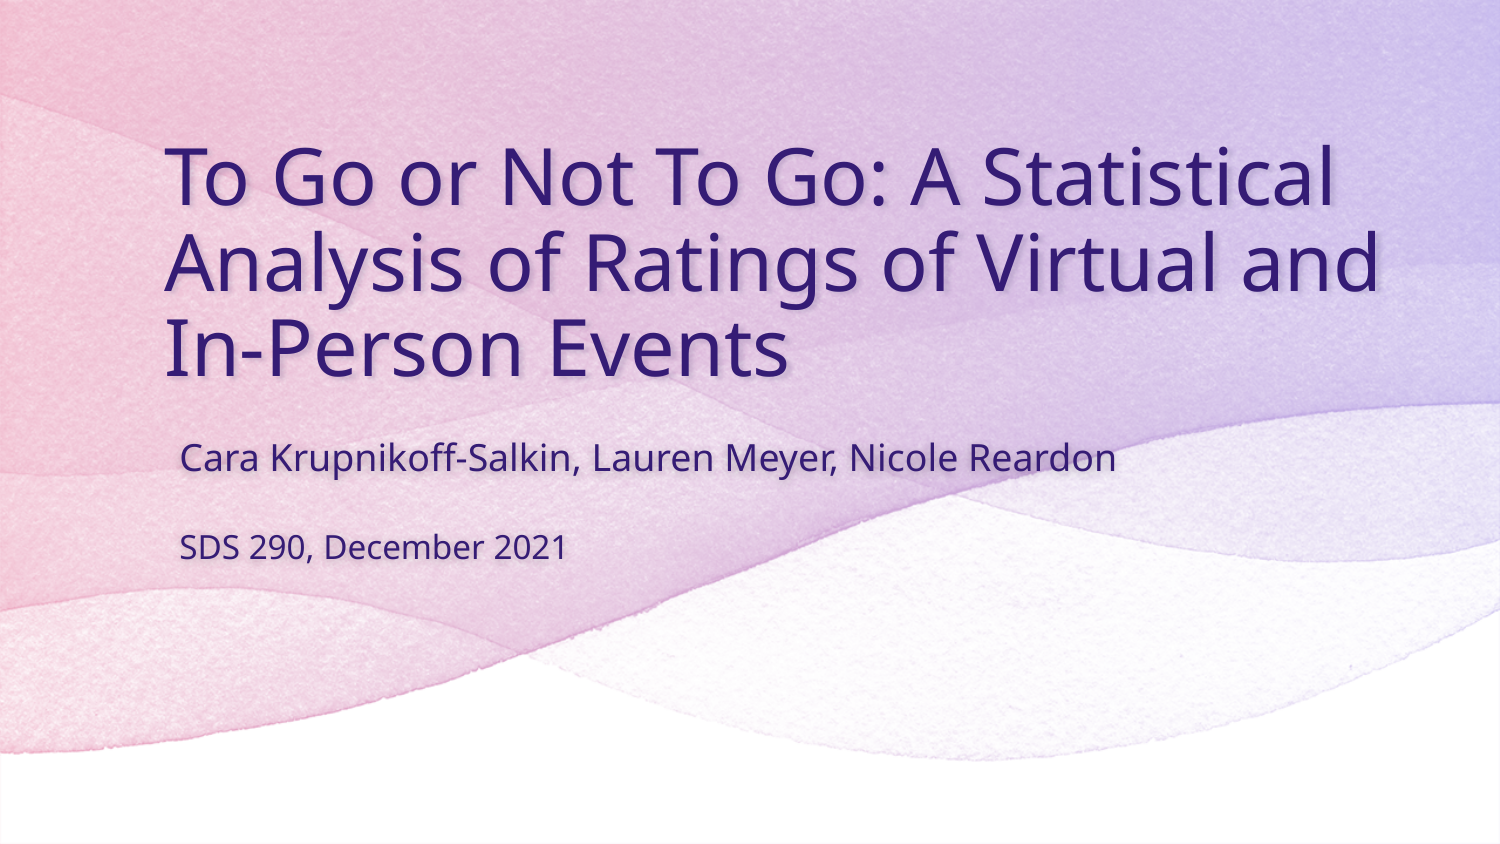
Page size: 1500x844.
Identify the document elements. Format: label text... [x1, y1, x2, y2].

text_box SDS 290, December 2021 [164, 511, 1336, 581]
text_box Cara Krupnikoff-Salkin, Lauren Meyer, Nicole Reardon [164, 418, 1336, 494]
title To Go or Not To Go: A Statistical Analysis of Ratings of Virtual and In-Person Events [164, 137, 1419, 419]
picture [0, 0, 1500, 844]
